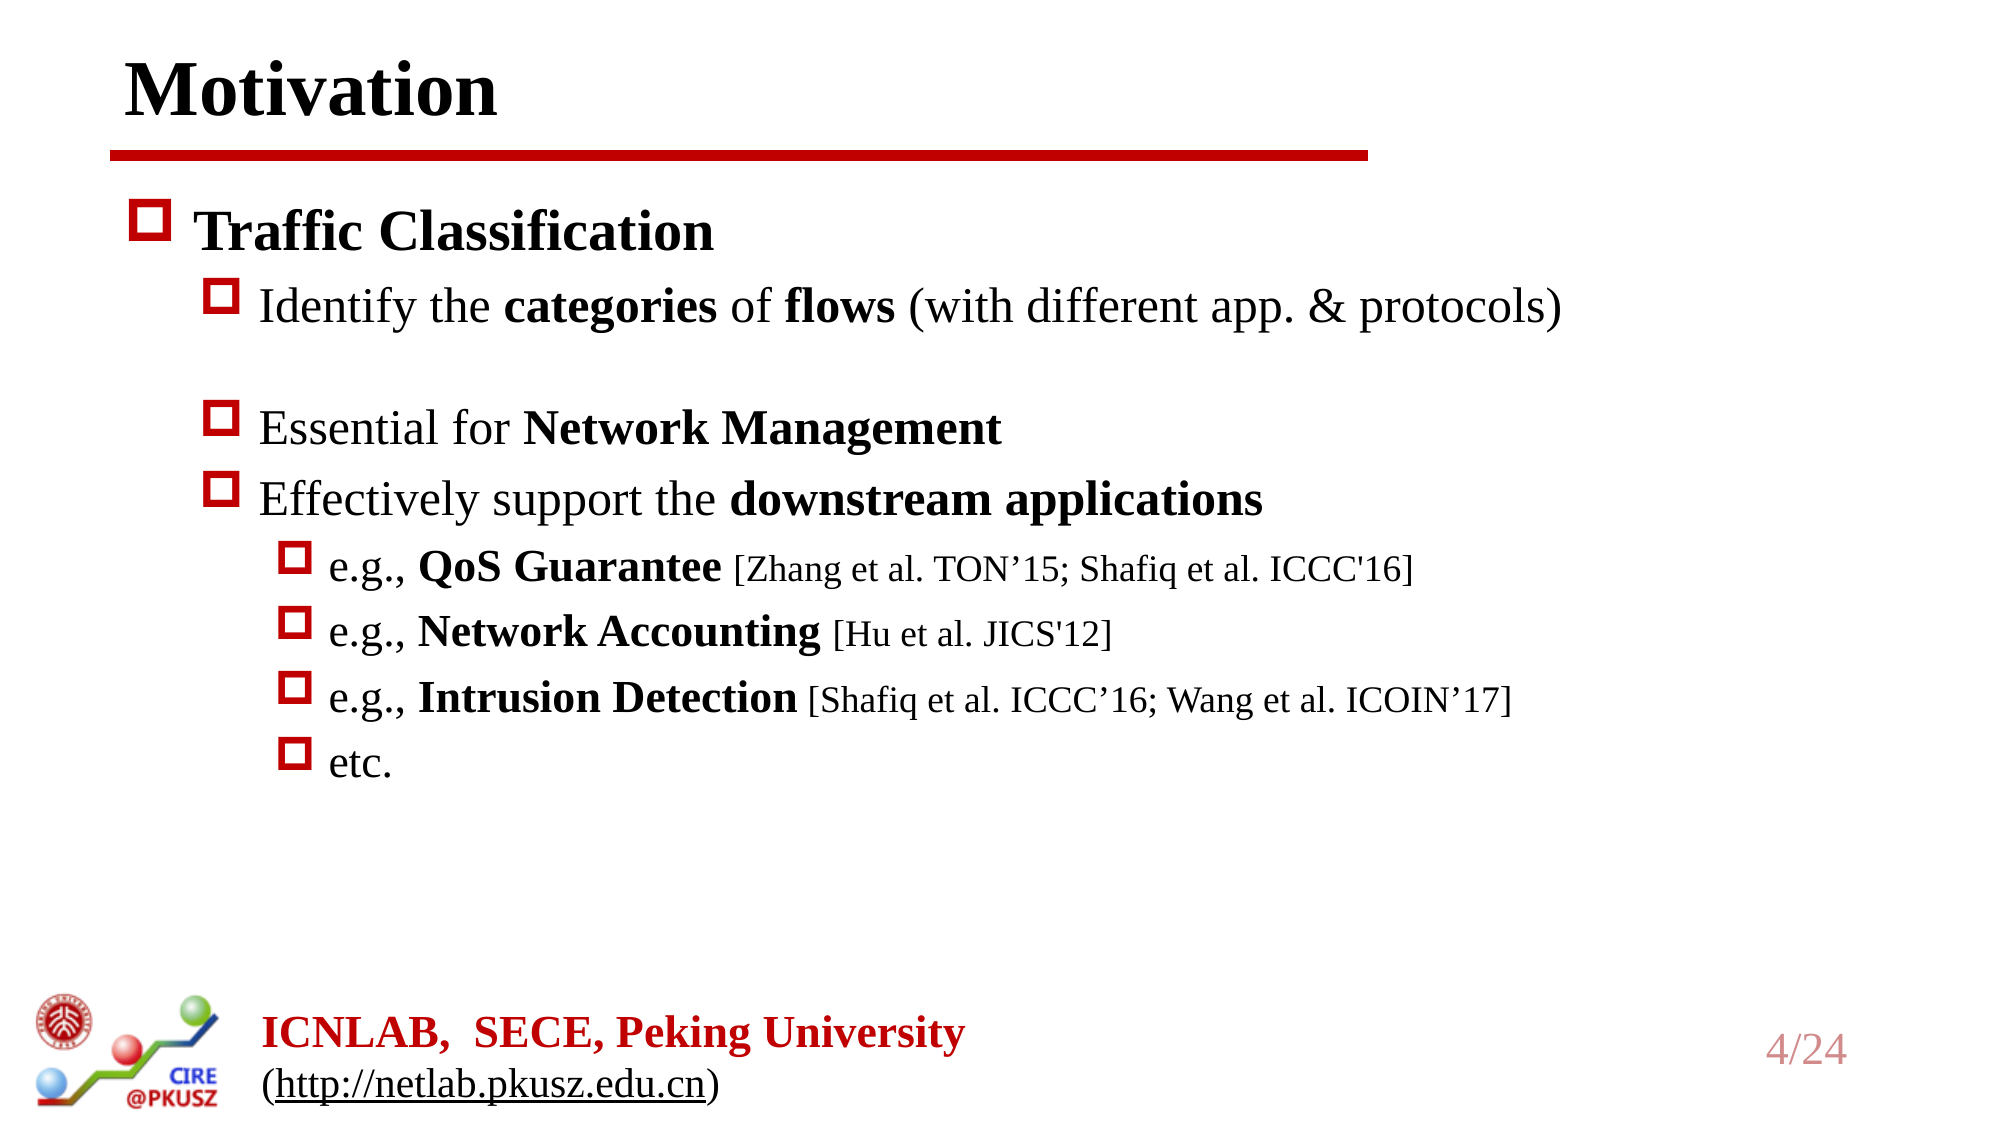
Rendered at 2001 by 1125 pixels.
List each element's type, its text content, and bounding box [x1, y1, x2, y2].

list Traffic Classification Identify the categories of flows (with different app. & protocols) Essential for Network Management Effectively support the downstream applications e.g., QoS Guarantee [Zhang et al. TON’15; Shafiq et al. ICCC'16] e.g., Network Accounting [Hu et al. JICS'12] e.g., Intrusion Detection [Shafiq et al. ICCC’16; Wang et al. ICOIN’17] etc. [109, 185, 1835, 940]
picture [5, 985, 247, 1123]
title Motivation [109, 41, 1835, 138]
slide_number 4/24 [1667, 1016, 1863, 1076]
